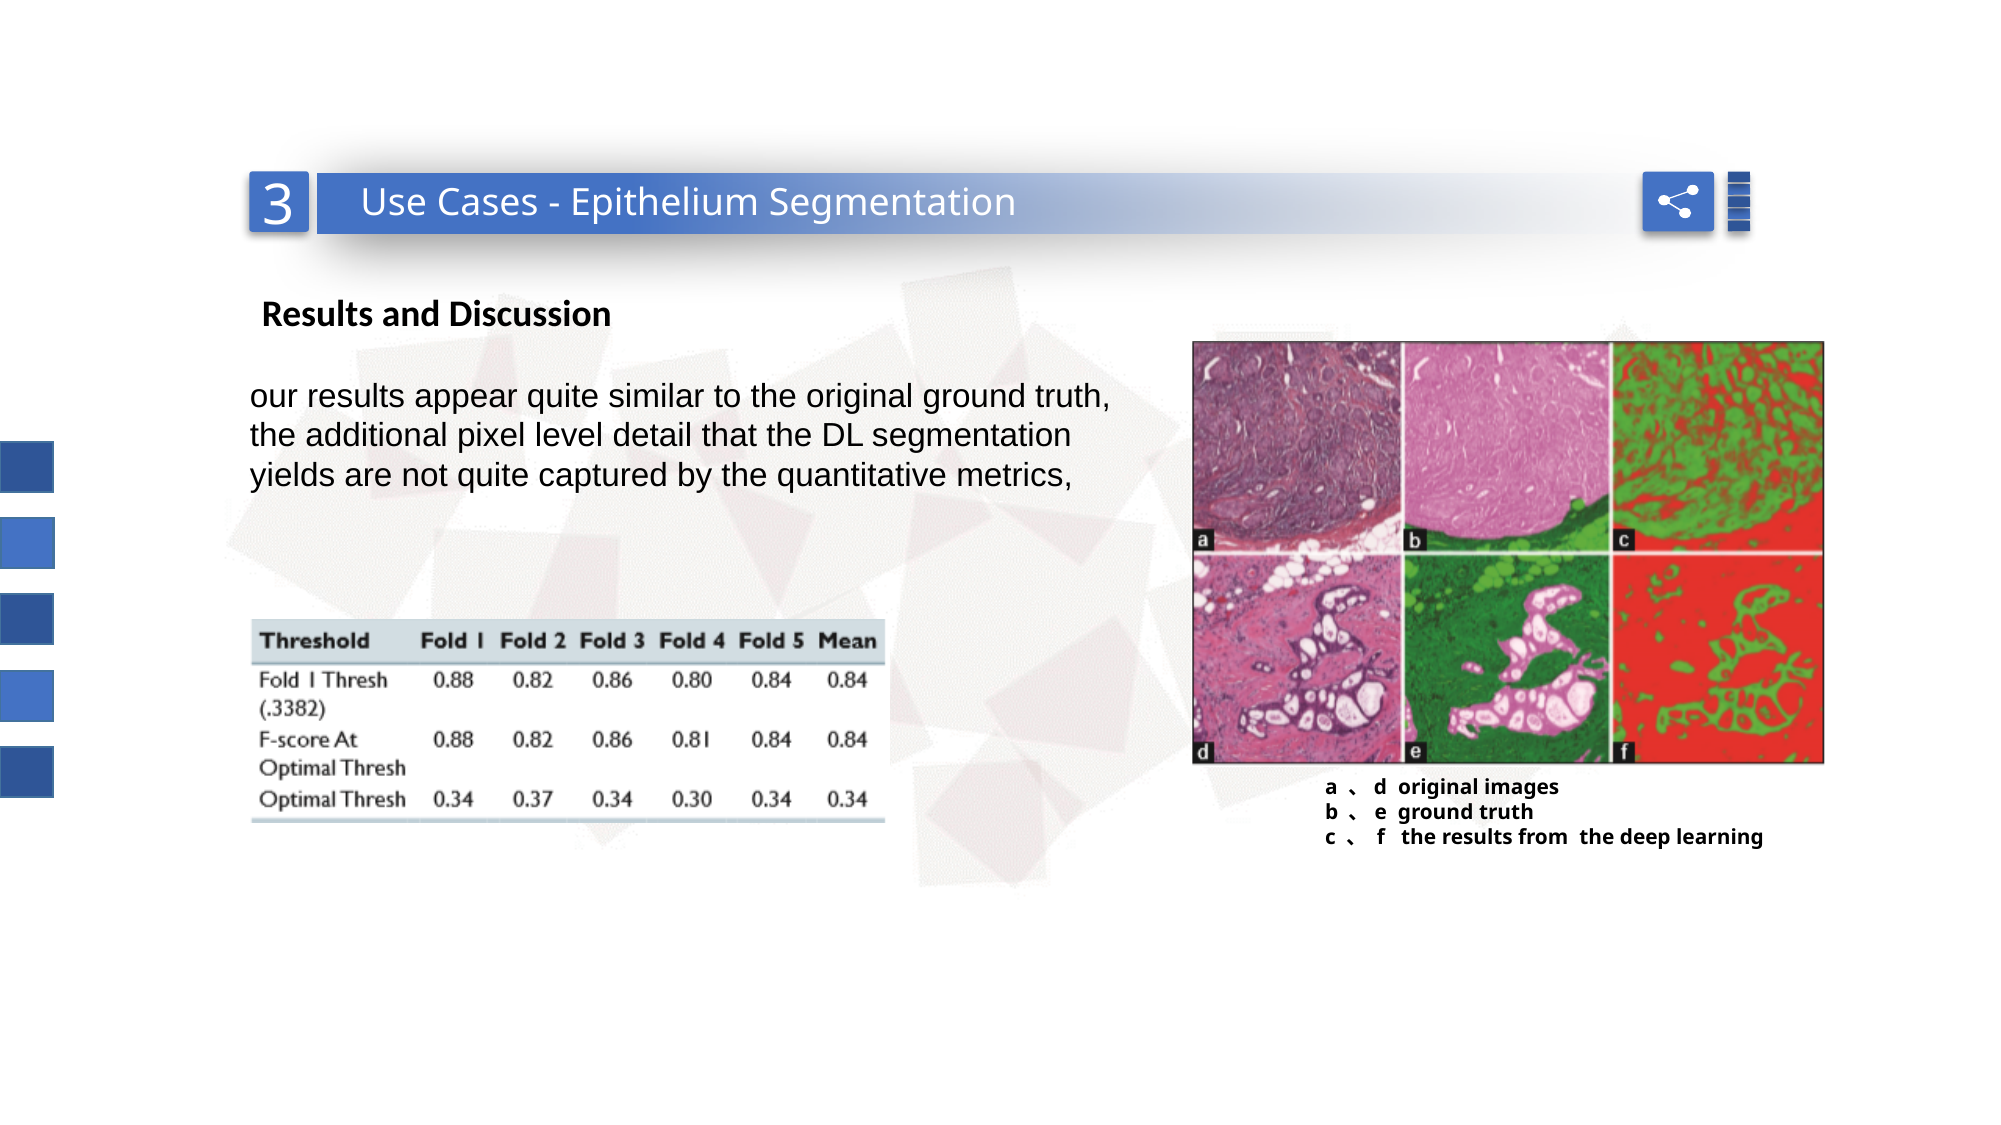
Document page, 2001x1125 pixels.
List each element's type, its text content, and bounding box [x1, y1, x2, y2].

picture [0, 0, 2001, 1125]
text_box 3 [248, 170, 310, 233]
text_box [0, 670, 54, 722]
text_box [316, 173, 1637, 234]
text_box our results appear quite similar to the original ground truth, the additional pixel level detail that the DL segmentation yields are not quite captured by the quantitative metrics, [235, 366, 1131, 501]
text_box Use Cases - Epithelium Segmentation [345, 170, 1243, 231]
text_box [1326, 171, 1750, 232]
text_box Results and Discussion [247, 281, 1025, 341]
text_box a 、d original images b 、e ground truth c 、 f the results from the deep learning [1310, 766, 1888, 857]
text_box [0, 517, 55, 569]
text_box [0, 746, 54, 798]
text_box [0, 441, 54, 493]
text_box [0, 593, 54, 645]
